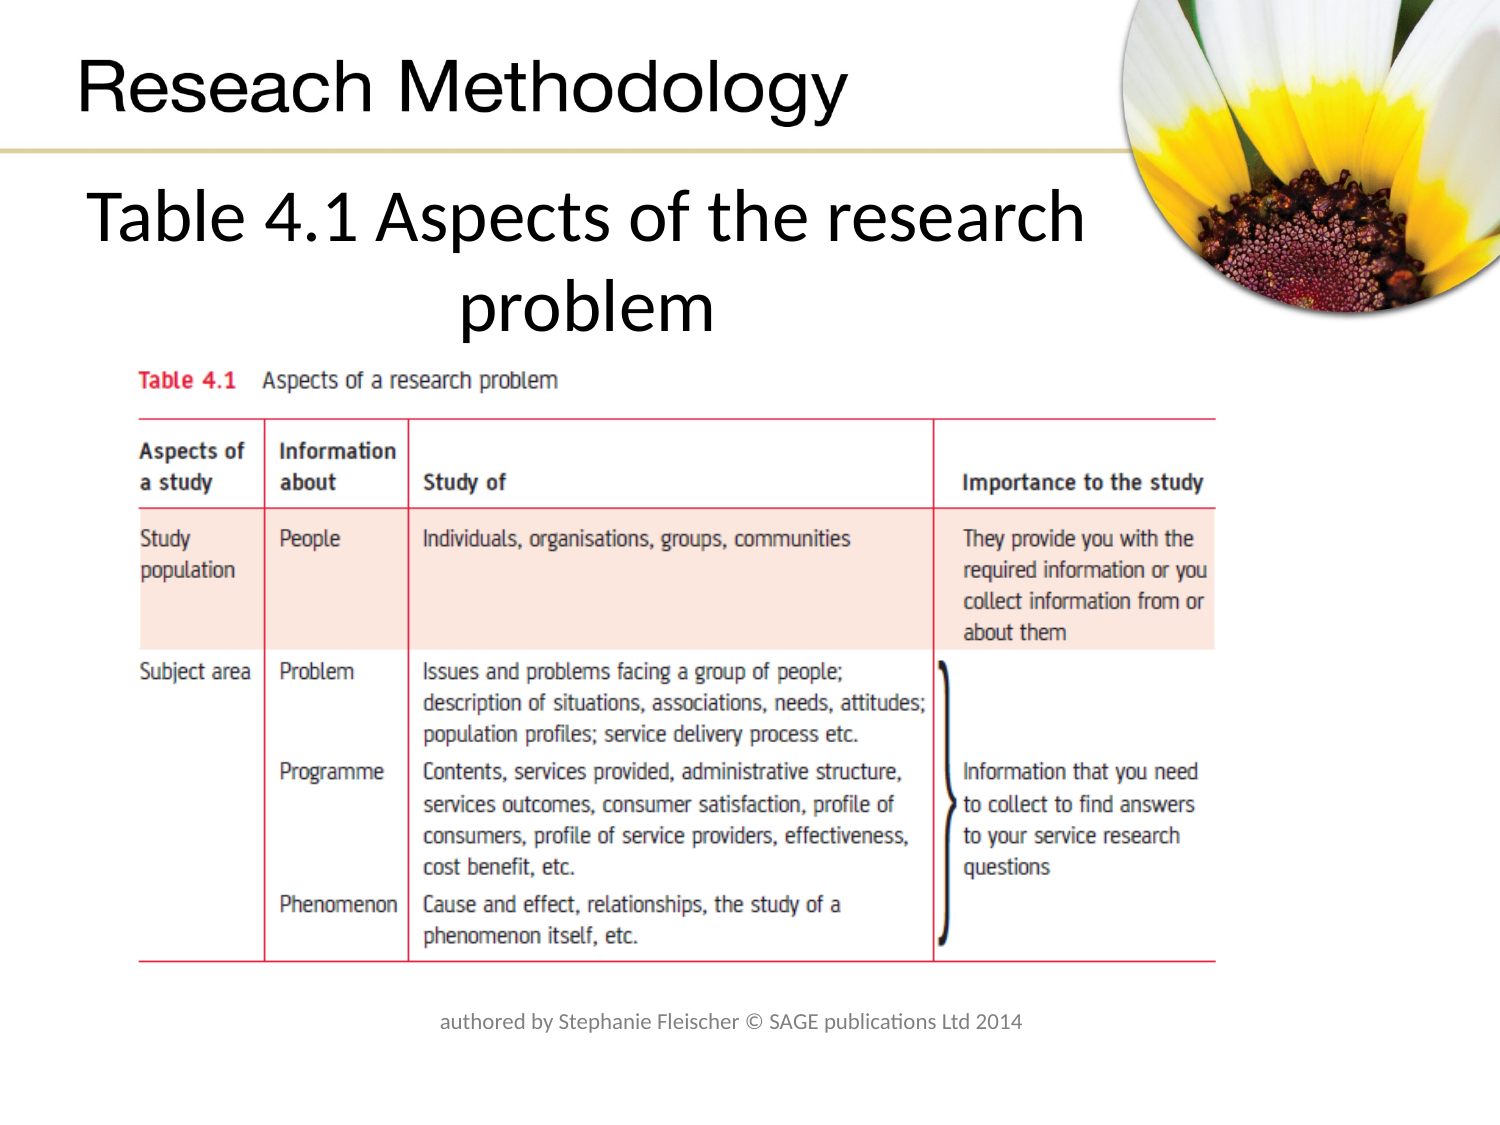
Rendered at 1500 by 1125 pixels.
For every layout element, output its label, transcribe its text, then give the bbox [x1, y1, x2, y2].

title Table 4.1 Aspects of the research problem [37, 162, 1138, 351]
picture [0, 0, 1500, 1125]
text_box authored by Stephanie Fleischer © SAGE publications Ltd 2014 [425, 999, 1075, 1070]
